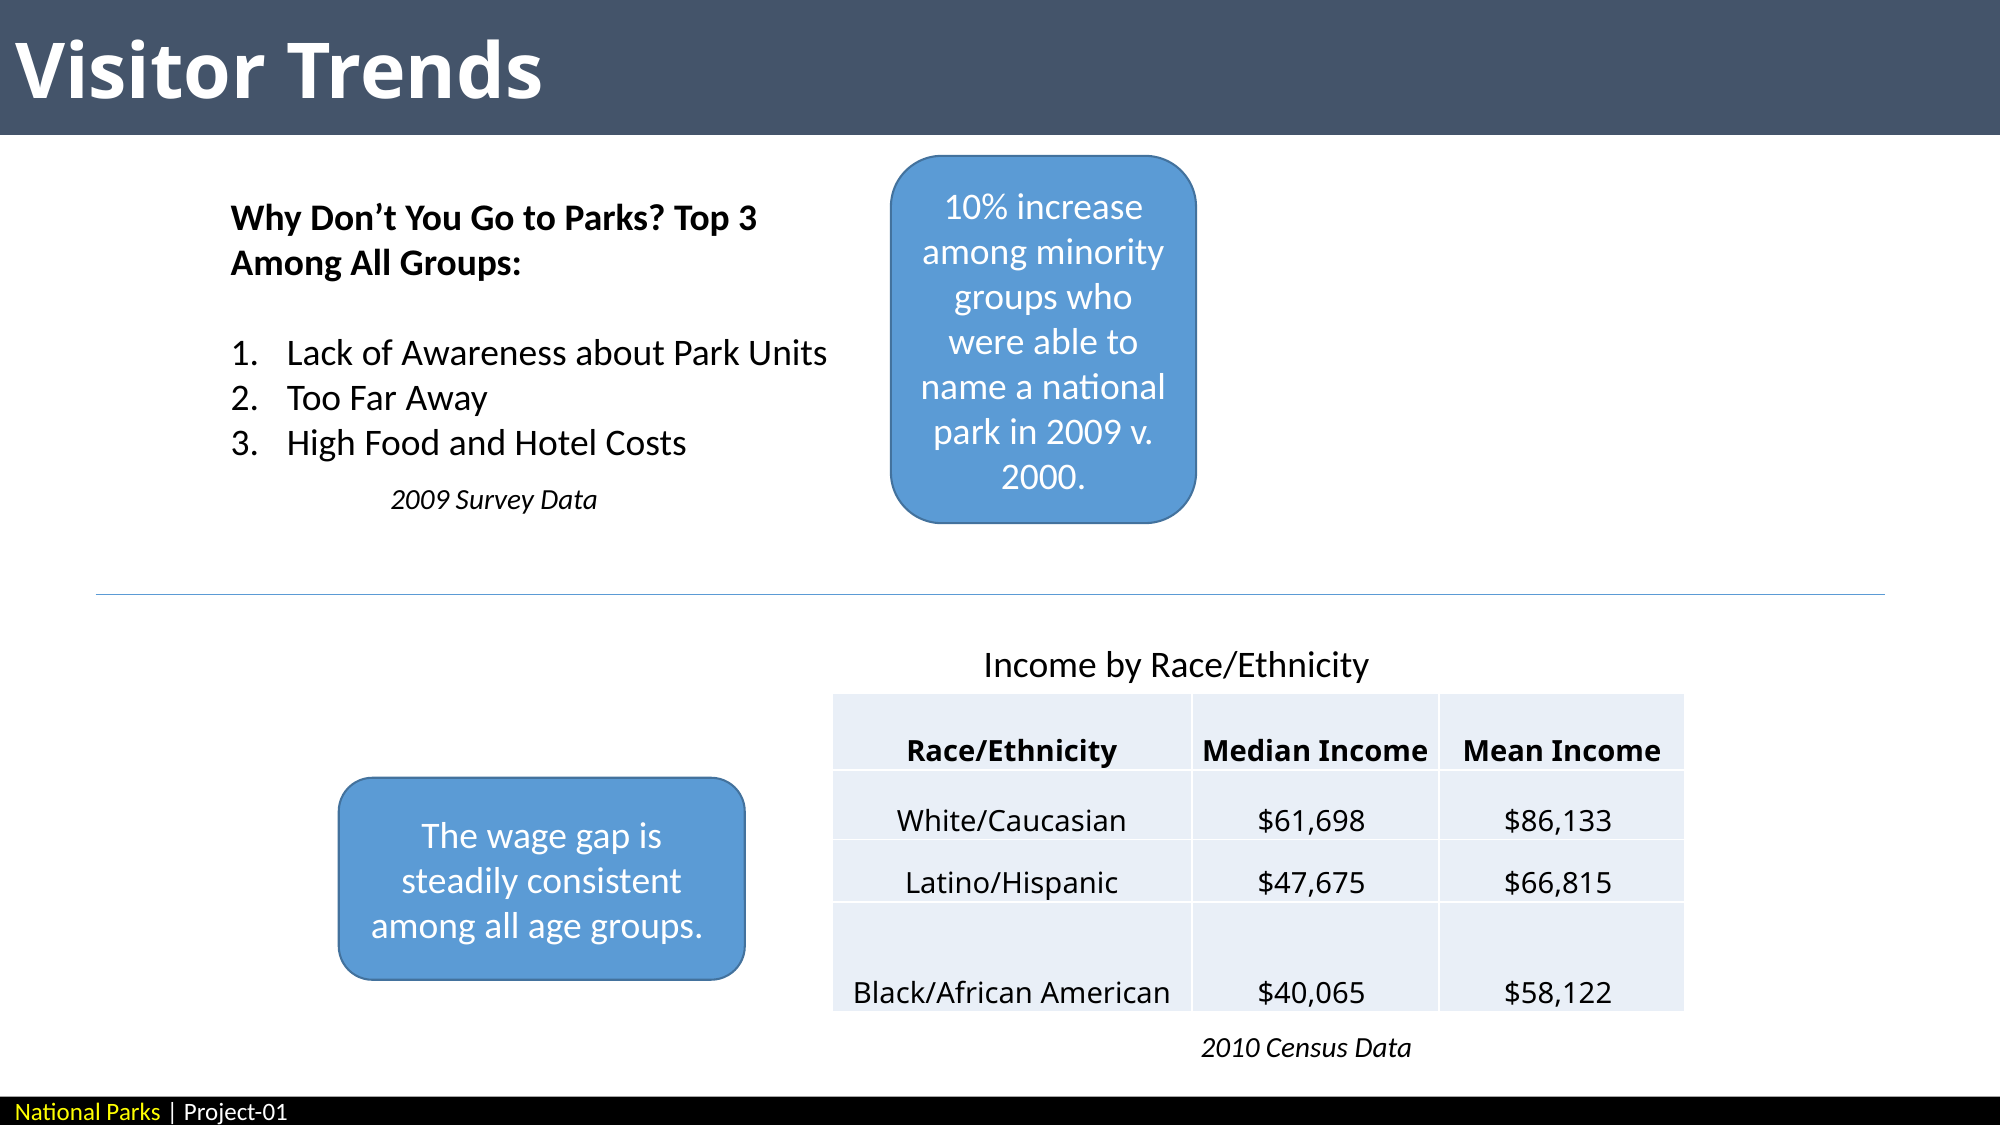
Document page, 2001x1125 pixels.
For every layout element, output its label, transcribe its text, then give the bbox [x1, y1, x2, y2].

text_box Visitor Trends [0, 0, 2000, 135]
table_header Median Income [1193, 694, 1438, 769]
table_cell $66,815 [1440, 840, 1684, 901]
text_box The wage gap is steadily consistent among all age groups. [337, 776, 746, 981]
table_cell $86,133 [1440, 771, 1684, 839]
table_cell $61,698 [1193, 771, 1438, 839]
text_box 2010 Census Data [968, 1020, 1644, 1071]
text_box Why Don’t You Go to Parks? Top 3 Among All Groups: Lack of Awareness about Park Units Too Far Away High Food and Hotel Costs [215, 185, 868, 471]
table_cell White/Caucasian [833, 771, 1191, 839]
table_cell Latino/Hispanic [833, 840, 1191, 901]
table_header Mean Income [1440, 694, 1684, 769]
text_box 2009 Survey Data [156, 472, 832, 523]
table_cell $40,065 [1193, 903, 1438, 1011]
table_cell $58,122 [1440, 903, 1684, 1011]
table_cell $47,675 [1193, 840, 1438, 901]
text_box Income by Race/Ethnicity [968, 632, 1725, 693]
text_box 10% increase among minority groups who were able to name a national park in 2009 v. 2000. [889, 154, 1198, 525]
table_cell Black/African American [833, 903, 1191, 1011]
table_header Race/Ethnicity [833, 694, 1191, 769]
